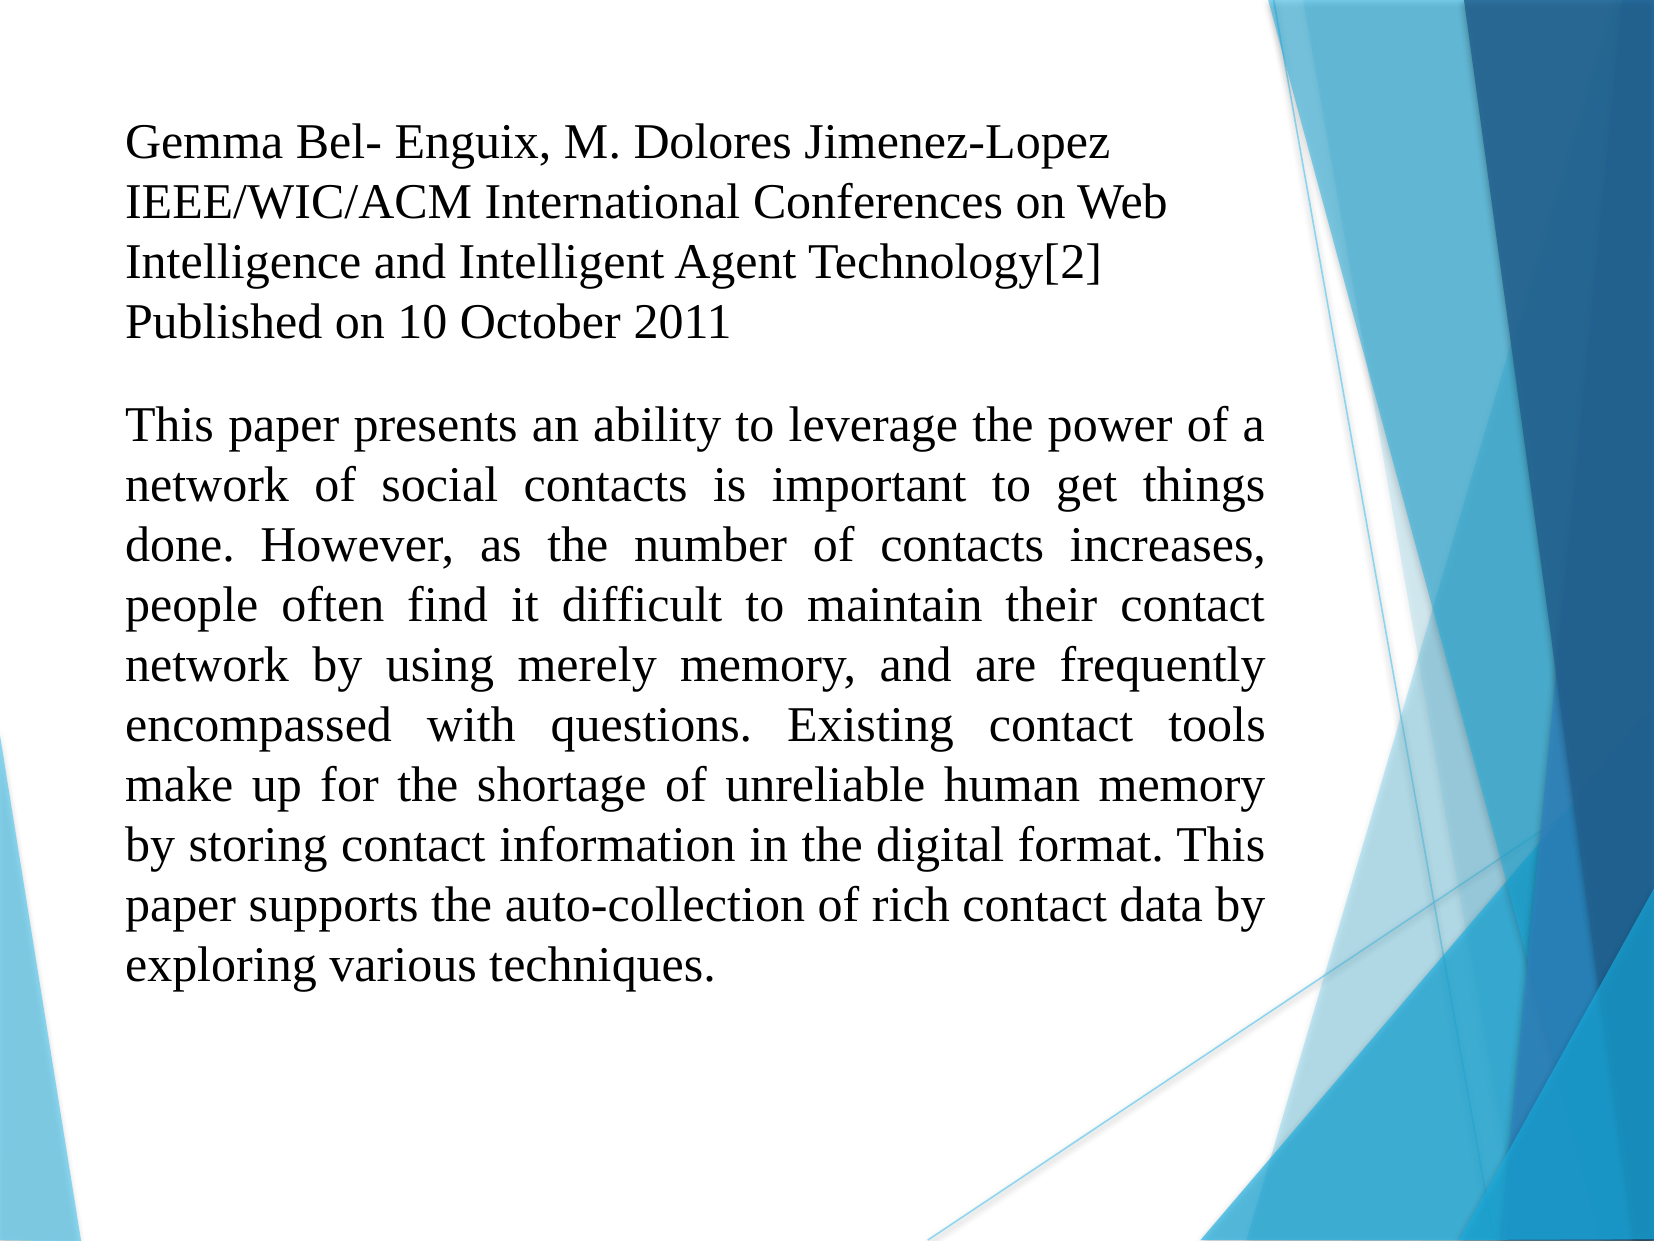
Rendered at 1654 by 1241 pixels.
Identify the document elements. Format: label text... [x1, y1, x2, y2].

text_box Gemma Bel- Enguix, M. Dolores Jimenez-Lopez IEEE/WIC/ACM International Conferences on Web Intelligence and Intelligent Agent Technology[2] Published on 10 October 2011 [110, 41, 1321, 1136]
text_box This paper presents an ability to leverage the power of a network of social contacts is important to get things done. However, as the number of contacts increases, people often find it difficult to maintain their contact network by using merely memory, and are frequently encompassed with questions. Existing contact tools make up for the shortage of unreliable human memory by storing contact information in the digital format. This paper supports the auto-collection of rich contact data by exploring various techniques. [110, 383, 1282, 1053]
